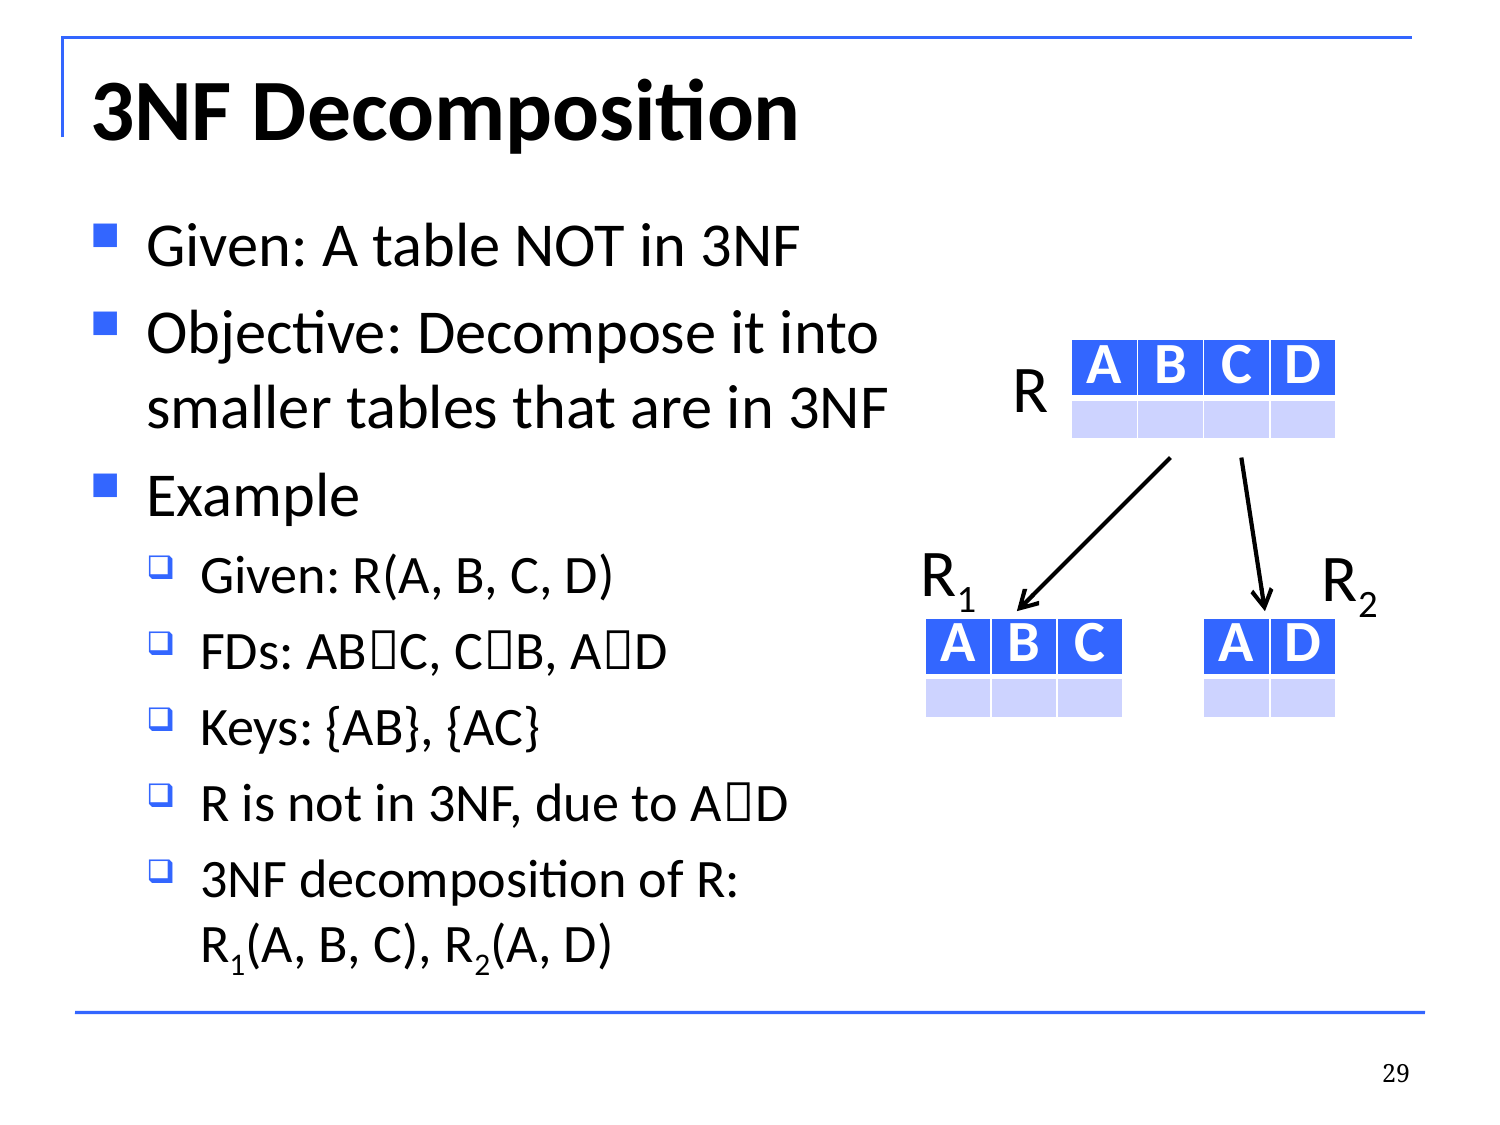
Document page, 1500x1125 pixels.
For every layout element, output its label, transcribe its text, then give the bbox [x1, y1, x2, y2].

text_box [1016, 457, 1171, 612]
table_header A [1072, 340, 1137, 395]
table_cell [992, 679, 1056, 717]
table_cell [1072, 401, 1137, 438]
slide_number 29 [1074, 1023, 1426, 1100]
text_box R2 [1307, 527, 1393, 633]
table_header C [1058, 621, 1122, 674]
table_header D [1271, 619, 1335, 674]
title 3NF Decomposition [74, 45, 1426, 233]
table_header C [1204, 340, 1269, 395]
table_header A [926, 628, 990, 674]
text_box R [997, 338, 1064, 433]
table_cell [1271, 679, 1335, 717]
table_cell [1271, 401, 1335, 438]
text_box R1 [905, 522, 992, 628]
table_header A [1204, 619, 1269, 674]
table_cell [1058, 679, 1122, 717]
table_cell [1138, 401, 1203, 438]
table_cell [1204, 401, 1269, 438]
table_header B [992, 619, 1056, 674]
table_cell [1204, 679, 1269, 717]
table_header D [1271, 340, 1335, 395]
list Given: A table NOT in 3NF Objective: Decompose it into smaller tables that are in 3NF Example Given: R(A, B, C, D) FDs: ABC, CB, AD Keys: {AB}, {AC} R is not in 3NF, due to AD 3NF decomposition of R: R1(A, B, C), R2(A, D) [74, 196, 975, 1006]
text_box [1241, 457, 1266, 612]
table_cell [926, 679, 990, 717]
table_header B [1138, 340, 1203, 395]
